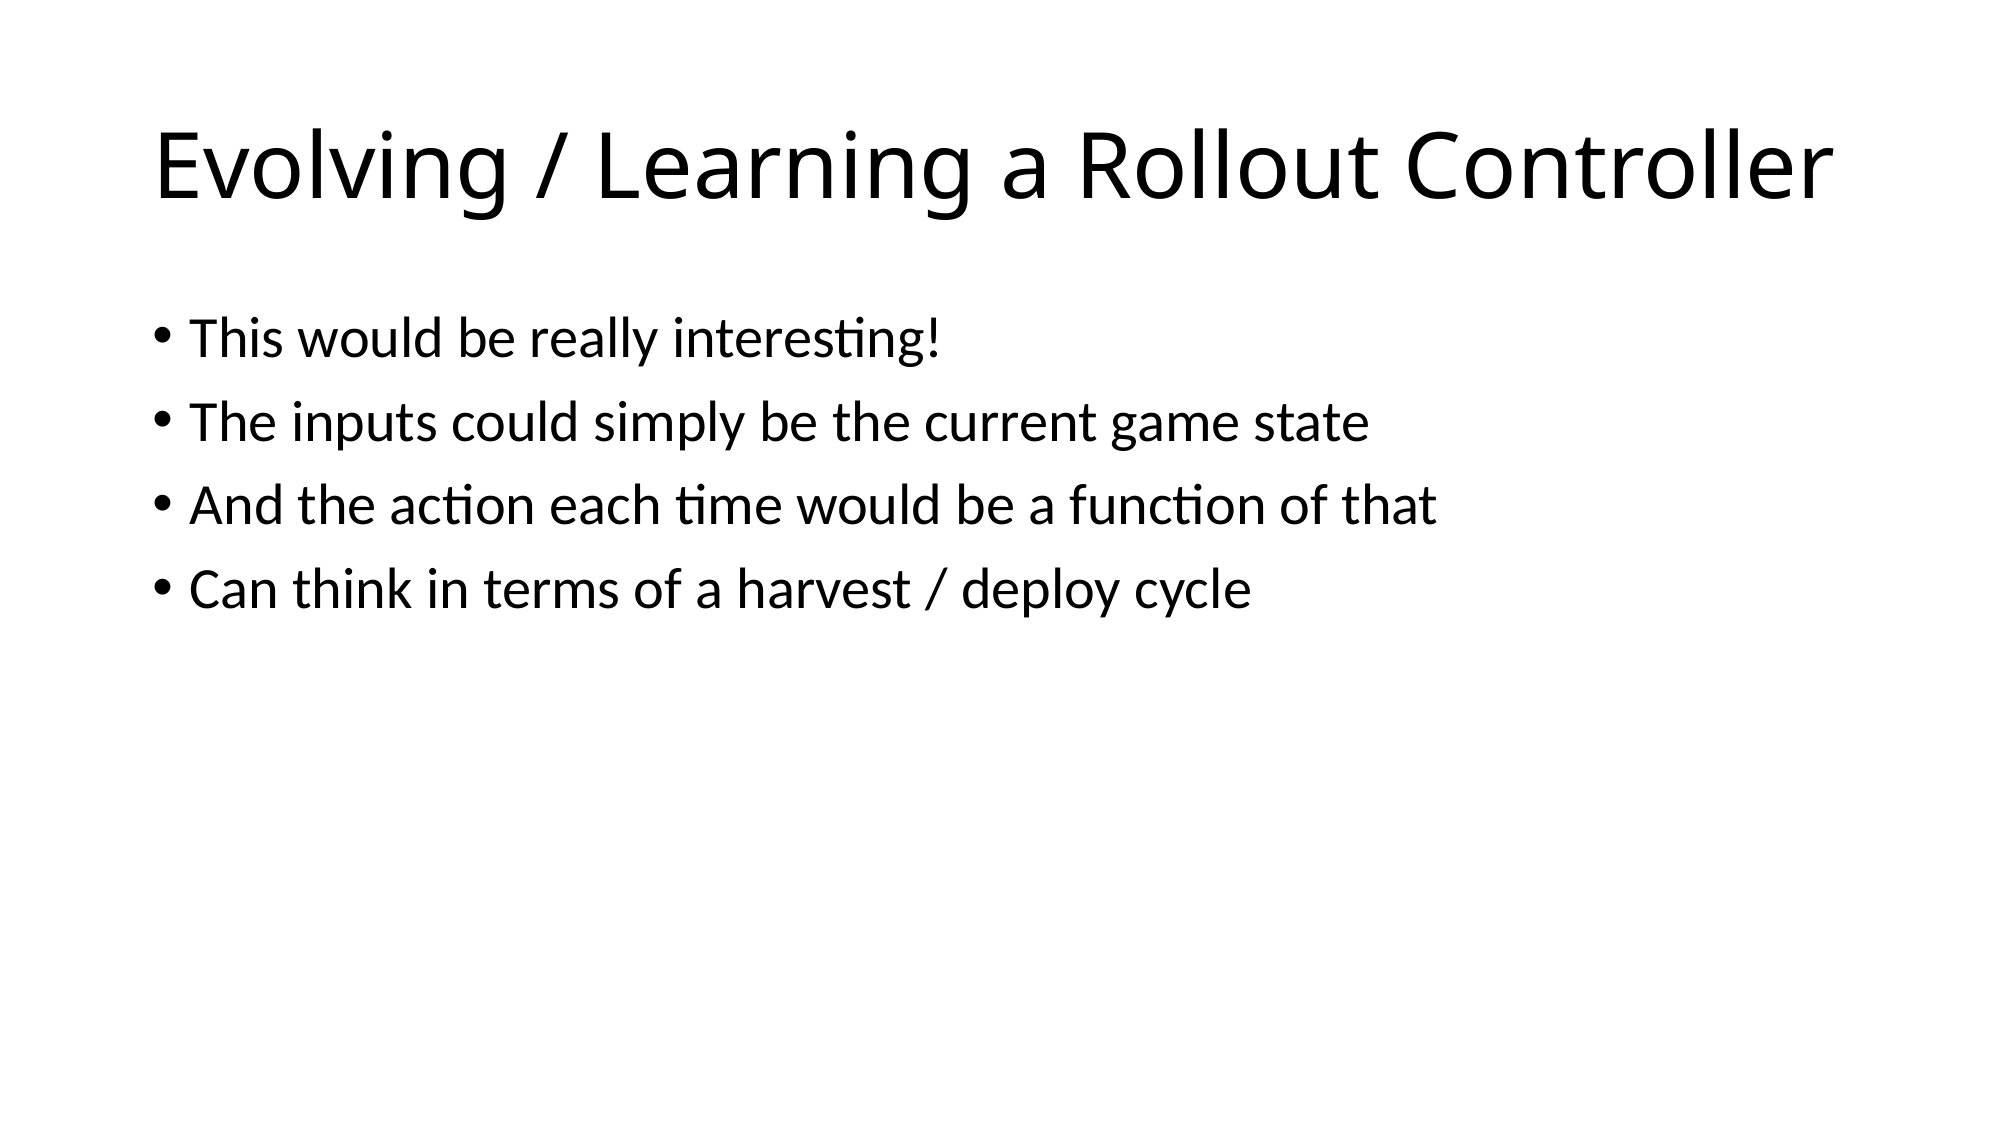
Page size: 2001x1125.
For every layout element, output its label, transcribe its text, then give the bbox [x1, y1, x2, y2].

list This would be really interesting! The inputs could simply be the current game state And the action each time would be a function of that Can think in terms of a harvest / deploy cycle [137, 299, 1863, 1014]
title Evolving / Learning a Rollout Controller [137, 59, 1863, 278]
